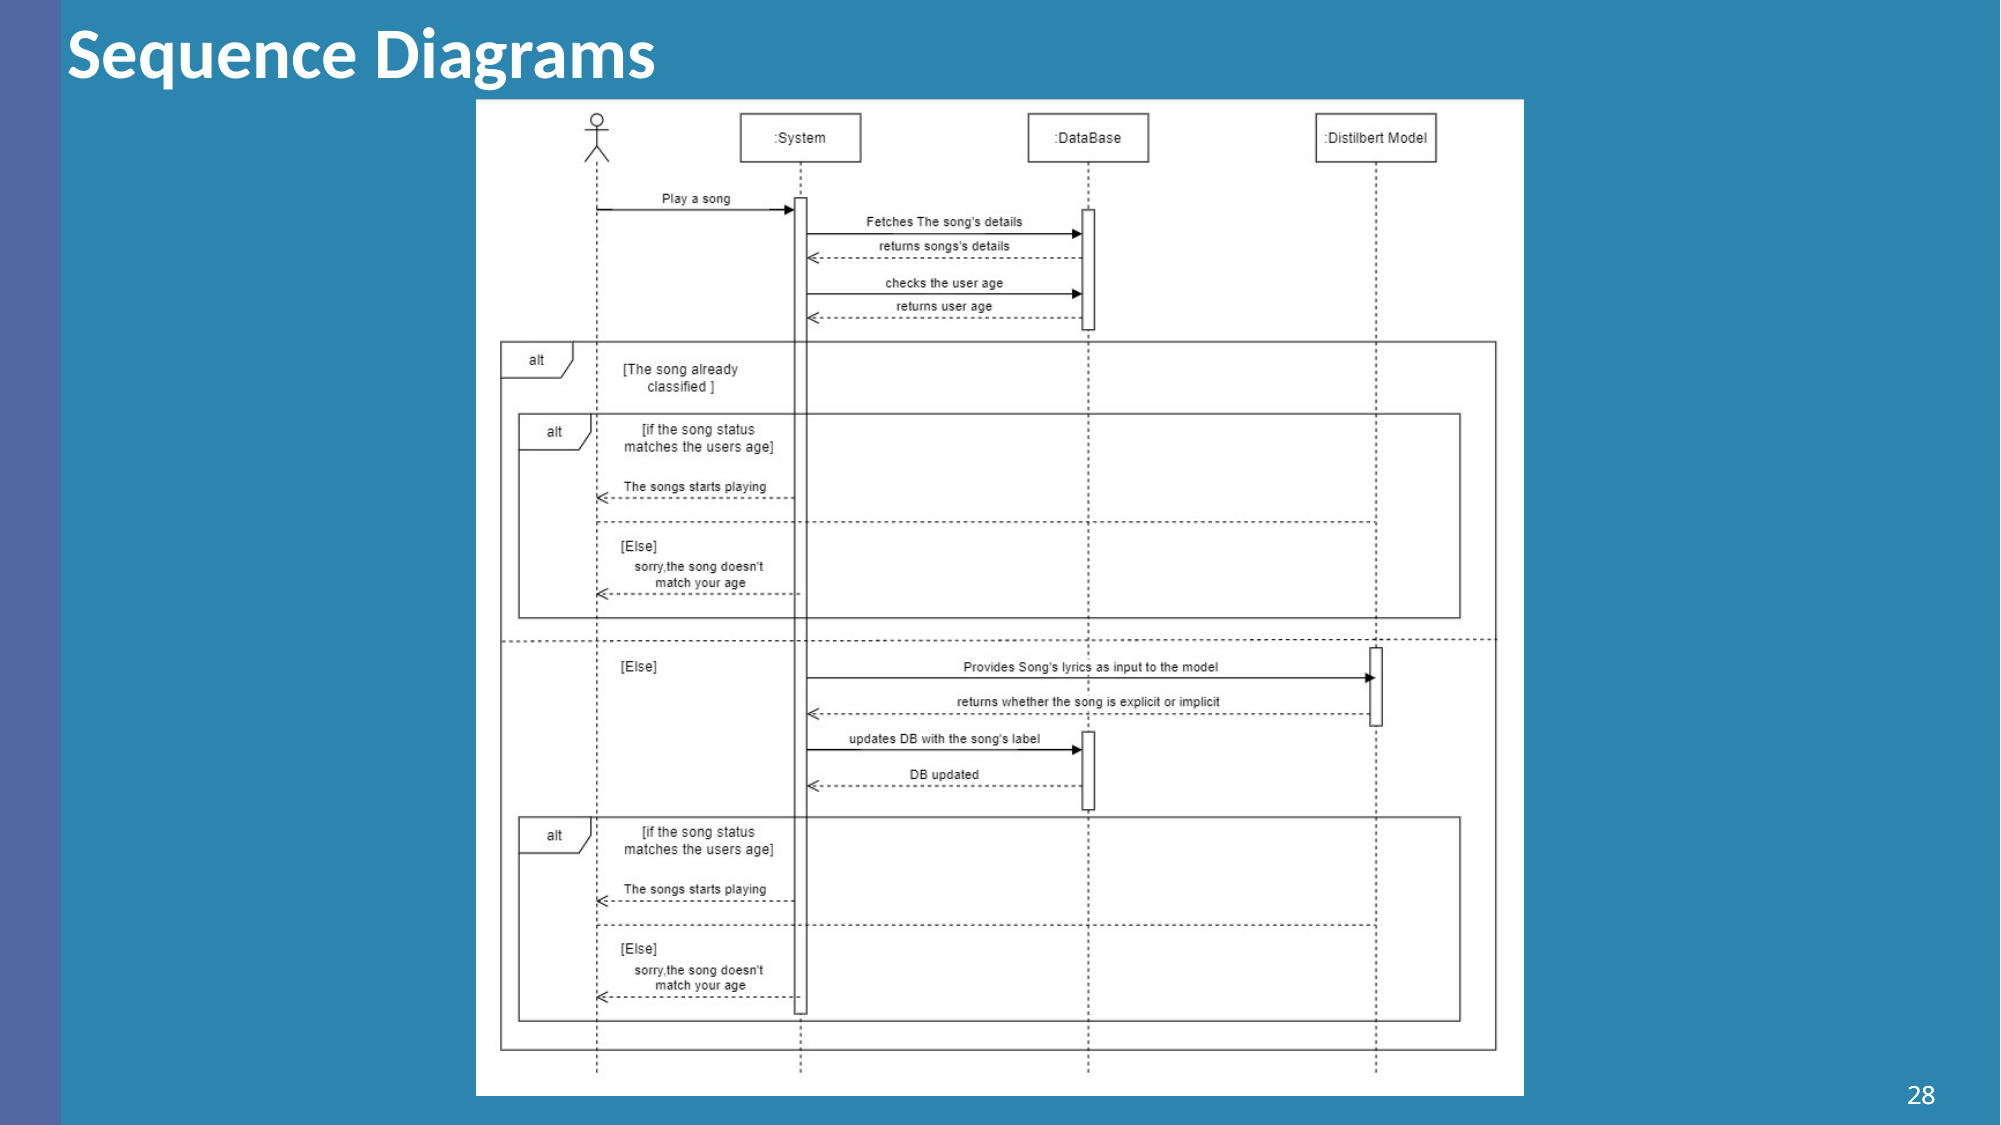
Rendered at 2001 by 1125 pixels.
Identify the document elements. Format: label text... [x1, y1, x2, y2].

text_box Sequence Diagrams [52, 18, 684, 100]
picture [476, 99, 1524, 1096]
slide_number 28 [1889, 1079, 1951, 1114]
